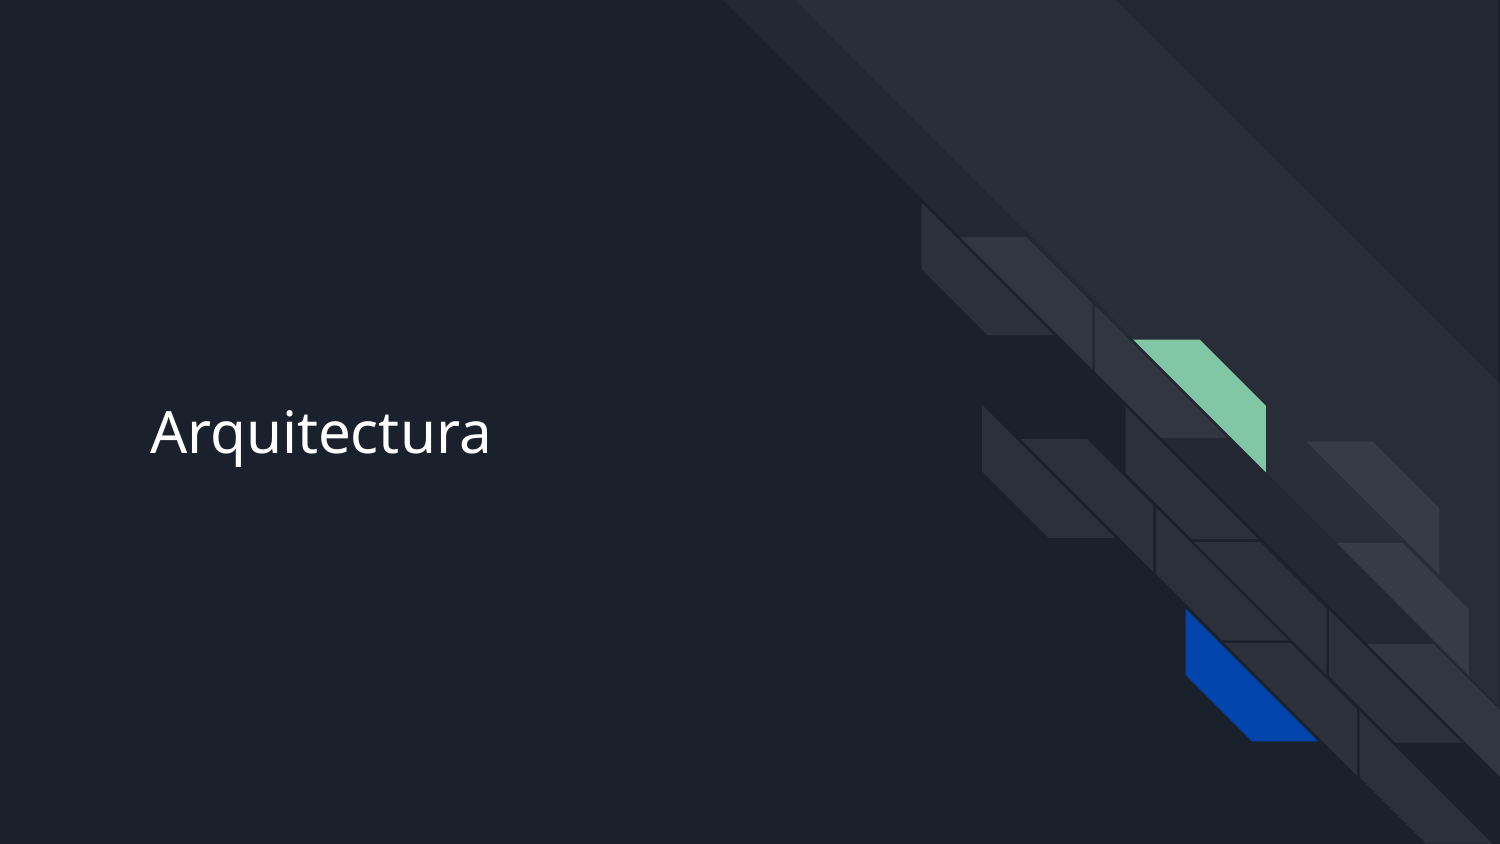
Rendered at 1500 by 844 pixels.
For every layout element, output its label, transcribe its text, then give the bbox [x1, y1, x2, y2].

title Arquitectura [135, 336, 888, 526]
